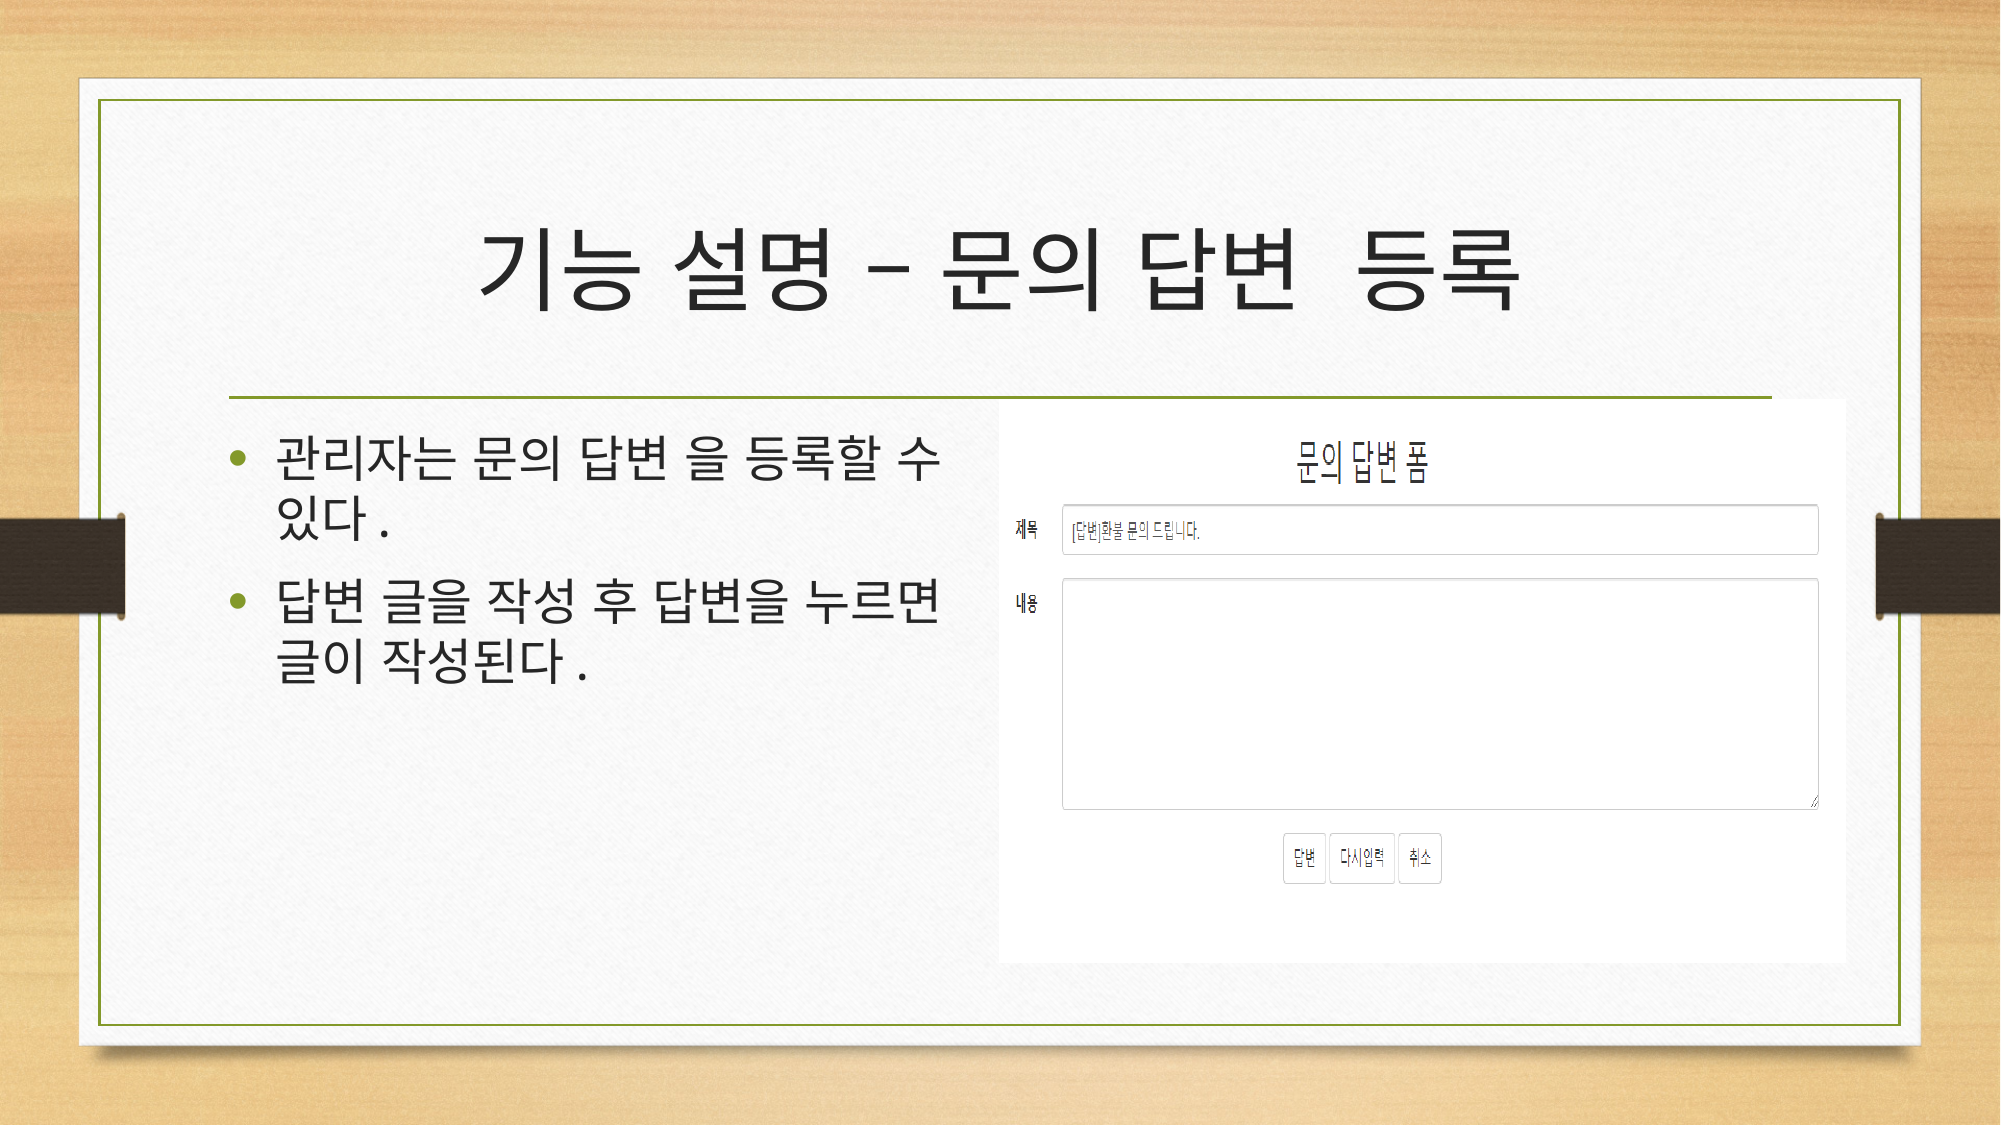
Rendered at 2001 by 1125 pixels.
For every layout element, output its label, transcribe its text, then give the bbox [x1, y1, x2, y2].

title 기능 설명 – 문의 답변 등록 [212, 161, 1788, 375]
picture [0, 0, 2001, 1125]
list 관리자는 문의 답변 을 등록할 수 있다. 답변 글을 작성 후 답변을 누르면 글이 작성된다. [213, 420, 987, 963]
